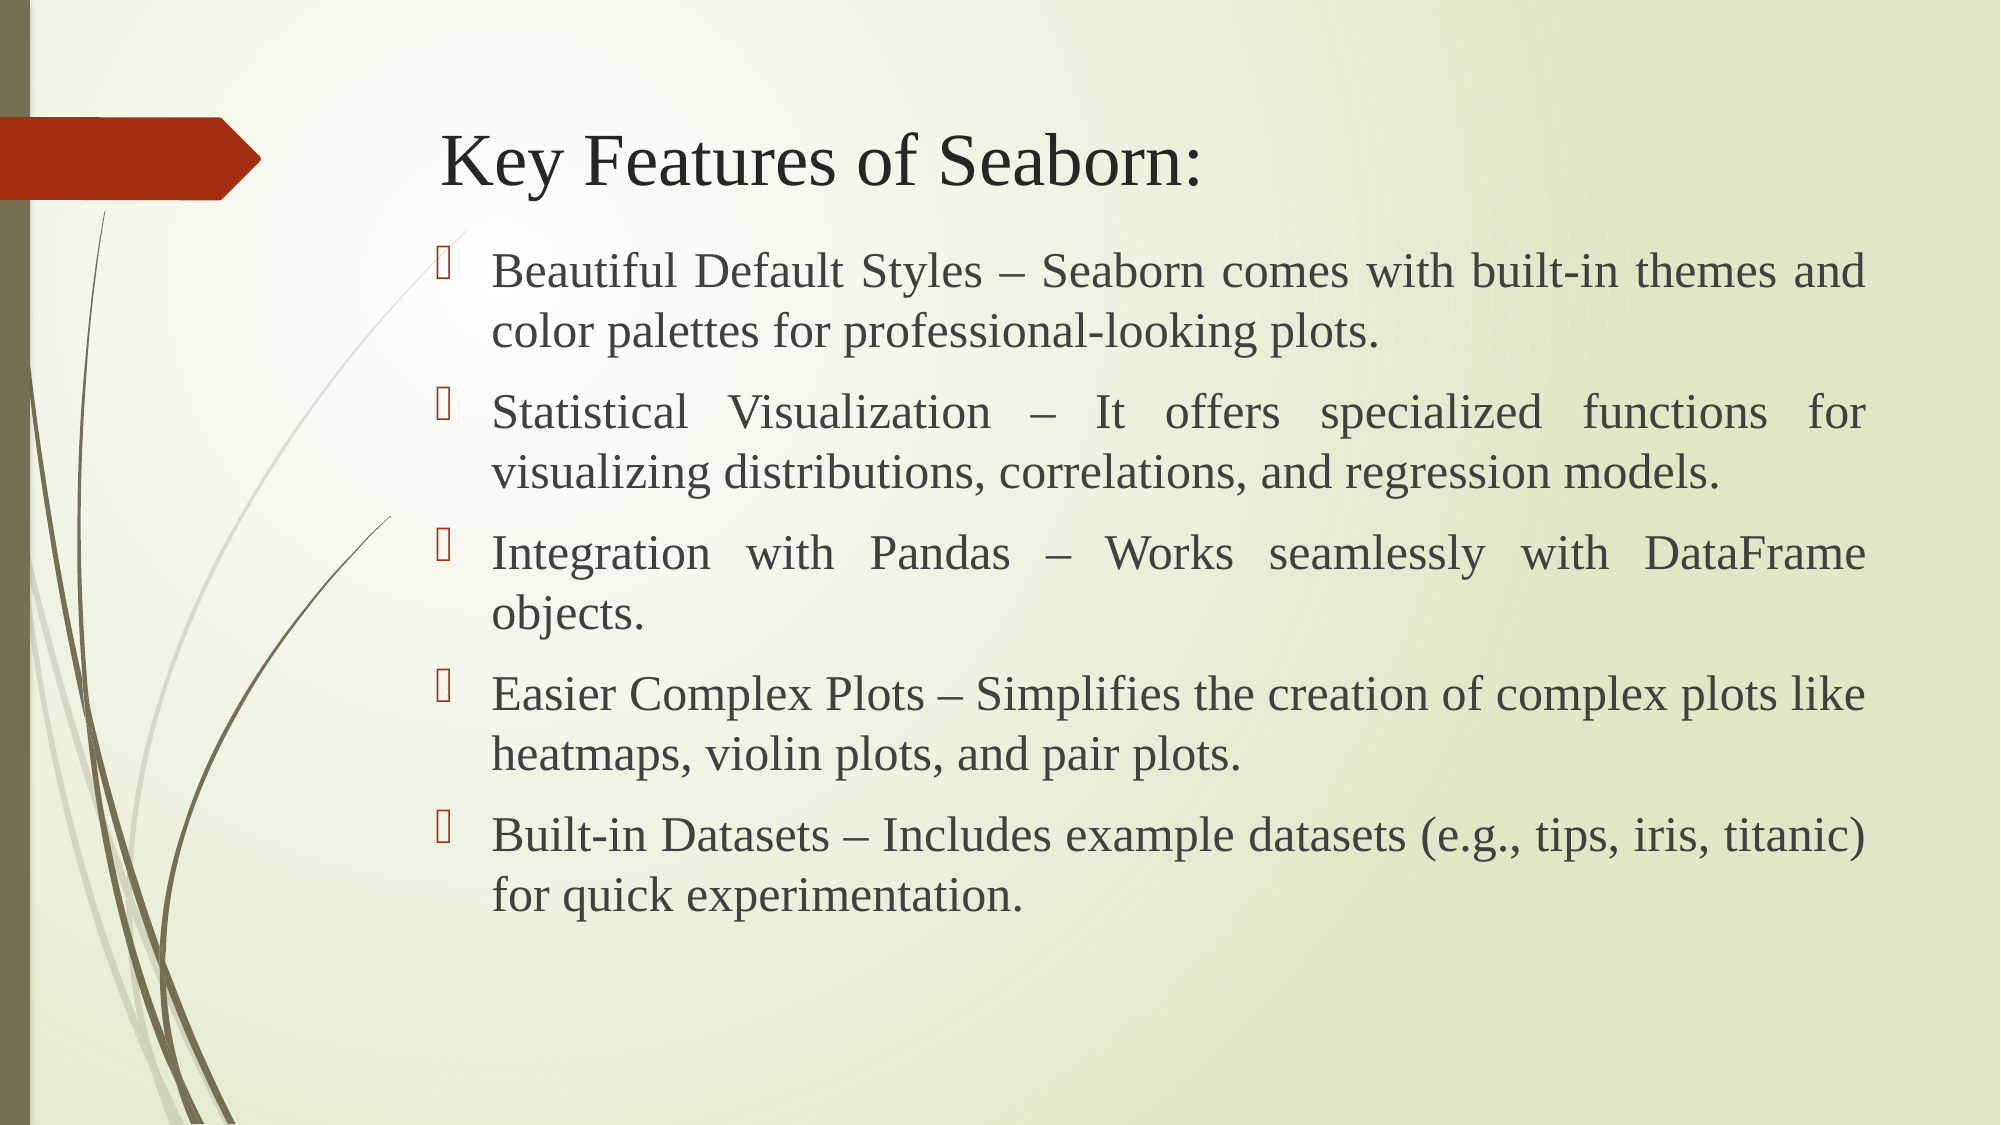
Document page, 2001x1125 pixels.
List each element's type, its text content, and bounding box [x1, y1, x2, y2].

title Key Features of Seaborn: [425, 102, 1888, 313]
list Beautiful Default Styles – Seaborn comes with built-in themes and color palettes for professional-looking plots. Statistical Visualization – It offers specialized functions for visualizing distributions, correlations, and regression models. Integration with Pandas – Works seamlessly with DataFrame objects. Easier Complex Plots – Simplifies the creation of complex plots like heatmaps, violin plots, and pair plots. Built-in Datasets – Includes example datasets (e.g., tips, iris, titanic) for quick experimentation. [420, 230, 1883, 1023]
